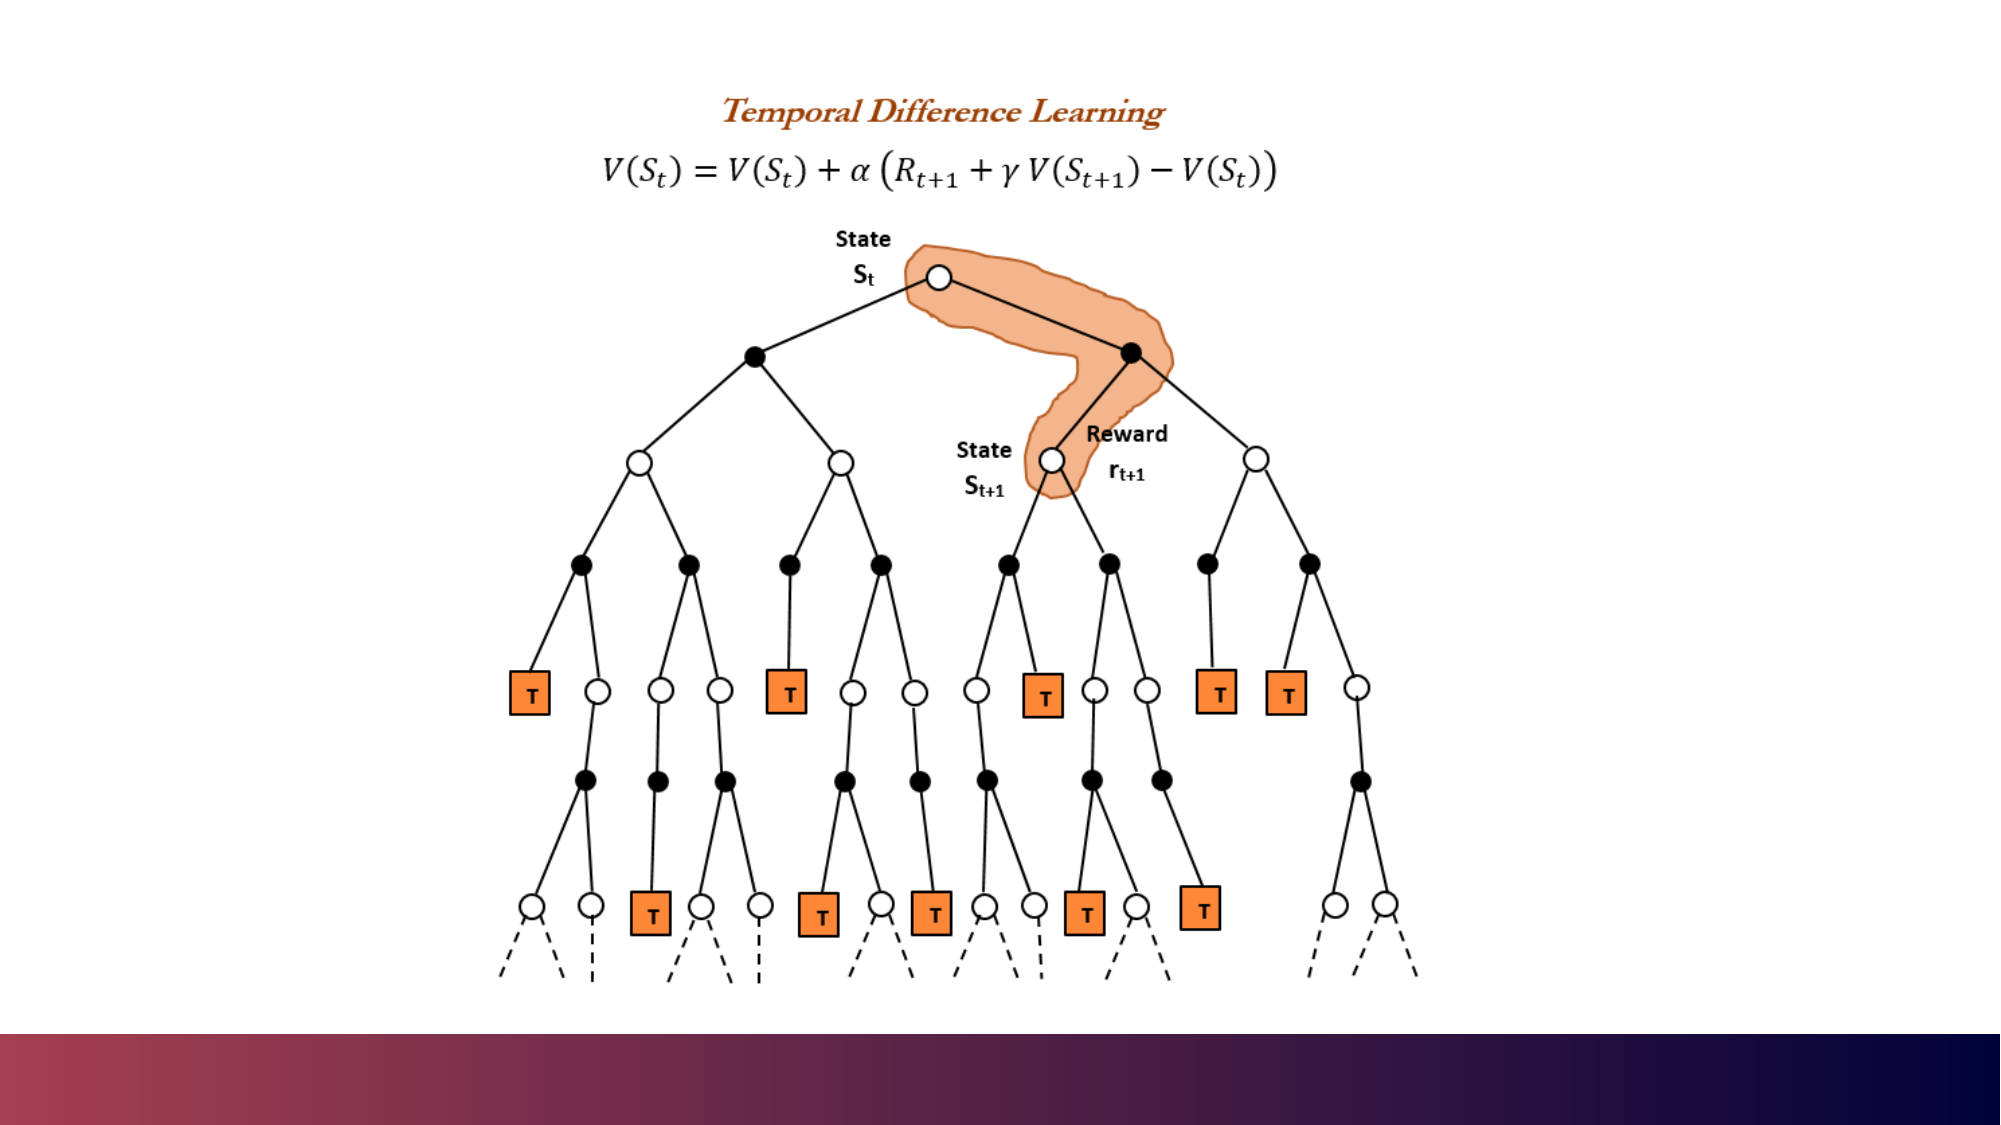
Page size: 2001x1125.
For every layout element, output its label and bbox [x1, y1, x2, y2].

picture [473, 87, 1436, 1005]
